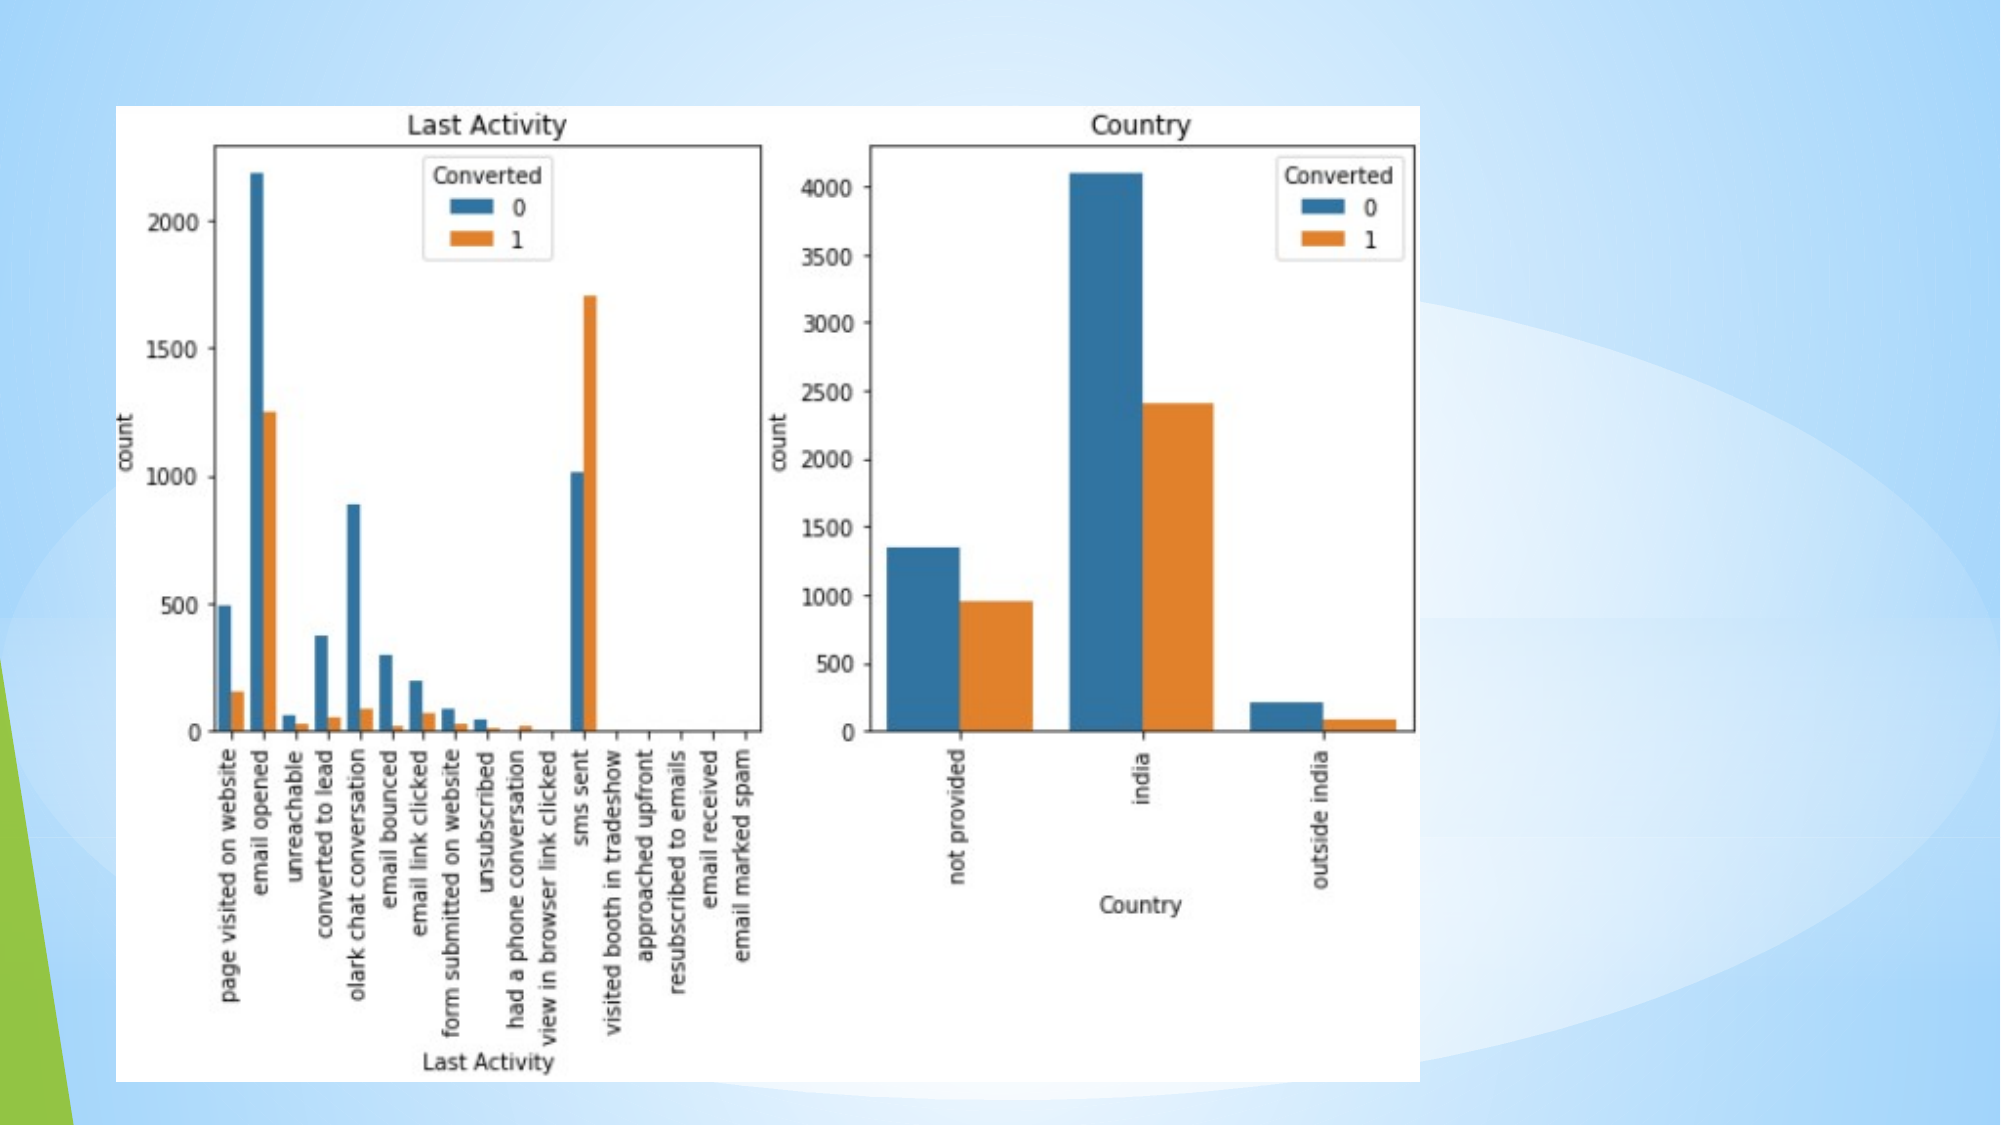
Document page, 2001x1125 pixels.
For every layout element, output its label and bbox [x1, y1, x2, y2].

picture [116, 106, 1421, 1082]
text_box [0, 658, 74, 1125]
